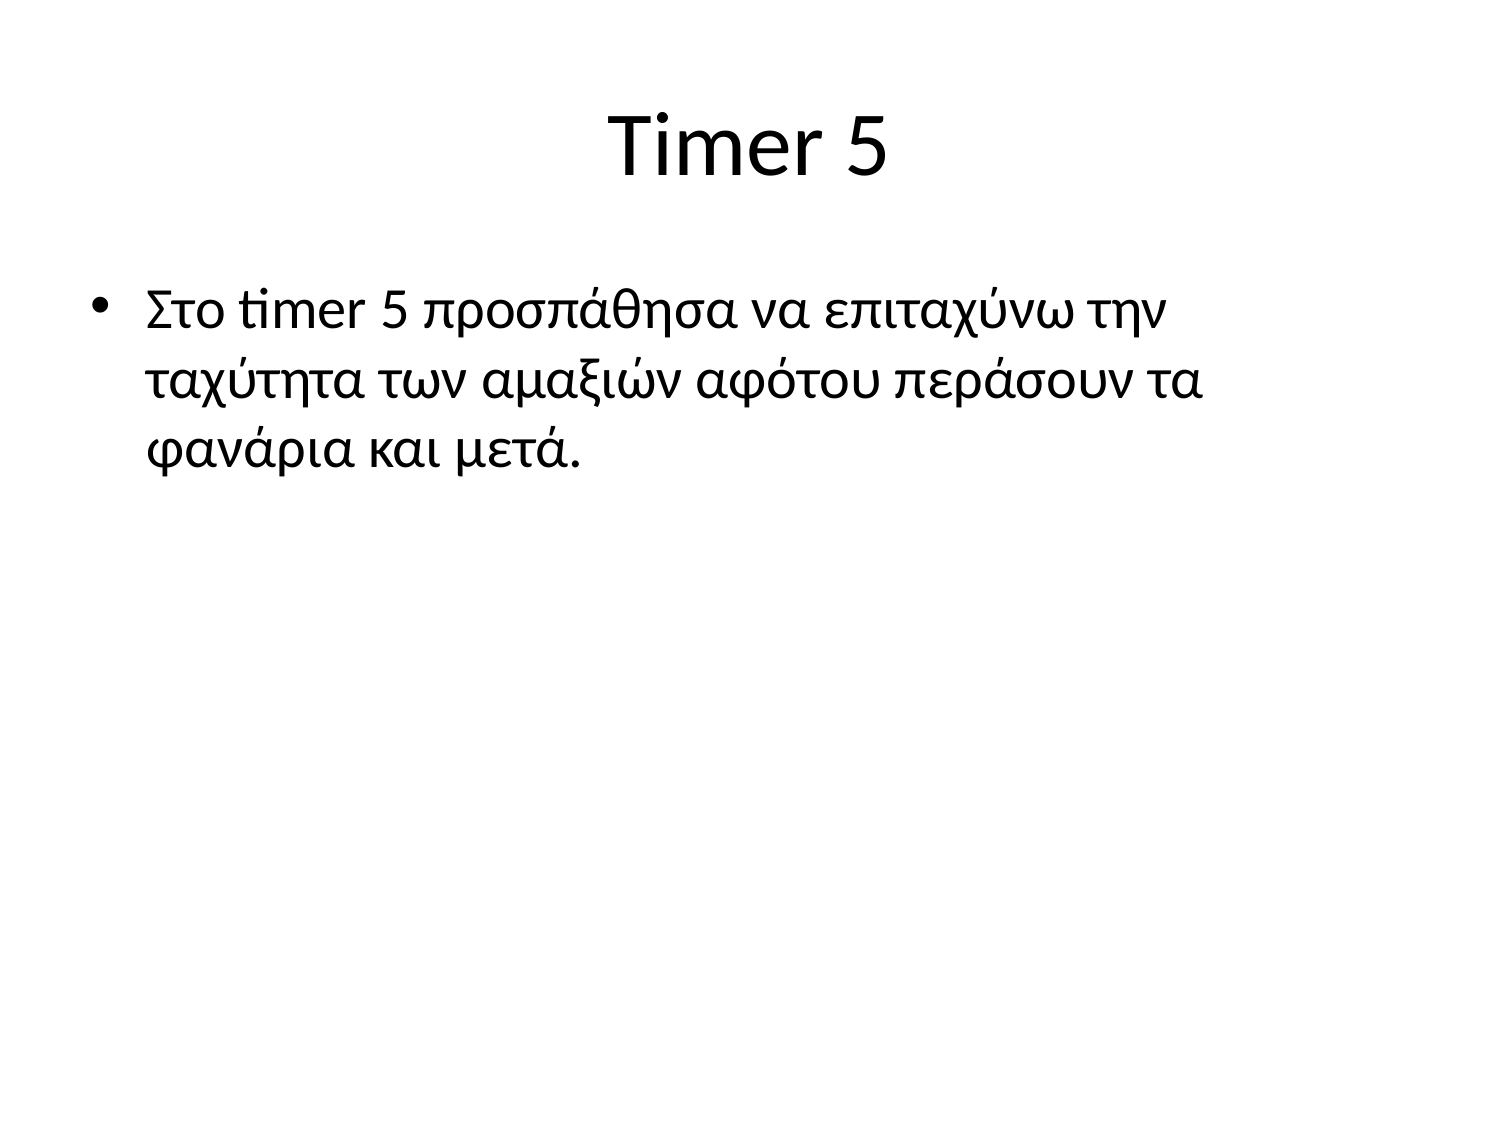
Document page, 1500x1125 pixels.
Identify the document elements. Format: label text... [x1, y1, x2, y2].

title Timer 5 [75, 45, 1425, 233]
list Στο timer 5 προσπάθησα να επιταχύνω την ταχύτητα των αμαξιών αφότου περάσουν τα φανάρια και μετά. [75, 262, 1388, 1005]
